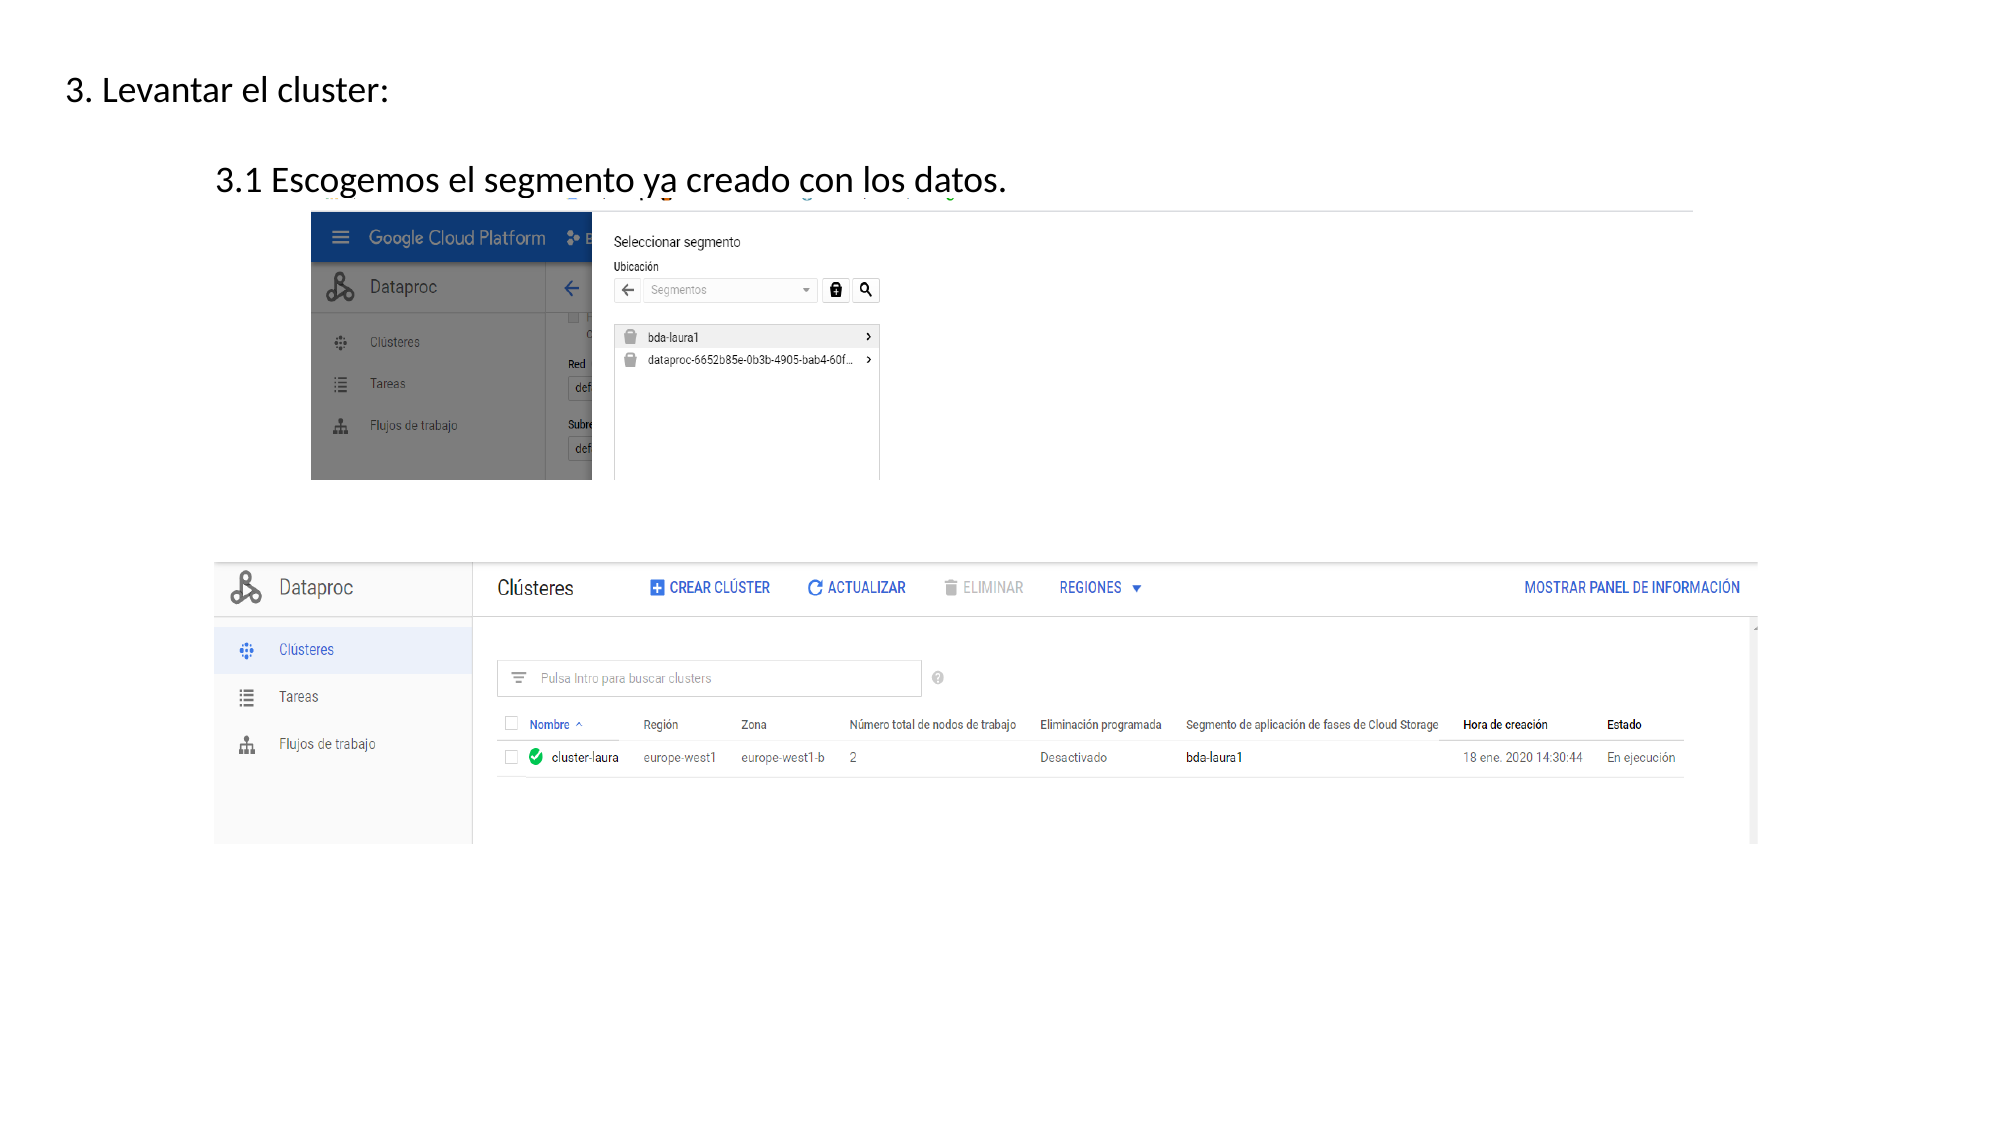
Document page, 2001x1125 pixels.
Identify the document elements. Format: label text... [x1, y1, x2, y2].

picture [202, 562, 1758, 844]
picture [306, 198, 1693, 480]
text_box 3. Levantar el cluster: 3.1 Escogemos el segmento ya creado con los datos. [50, 57, 1910, 208]
